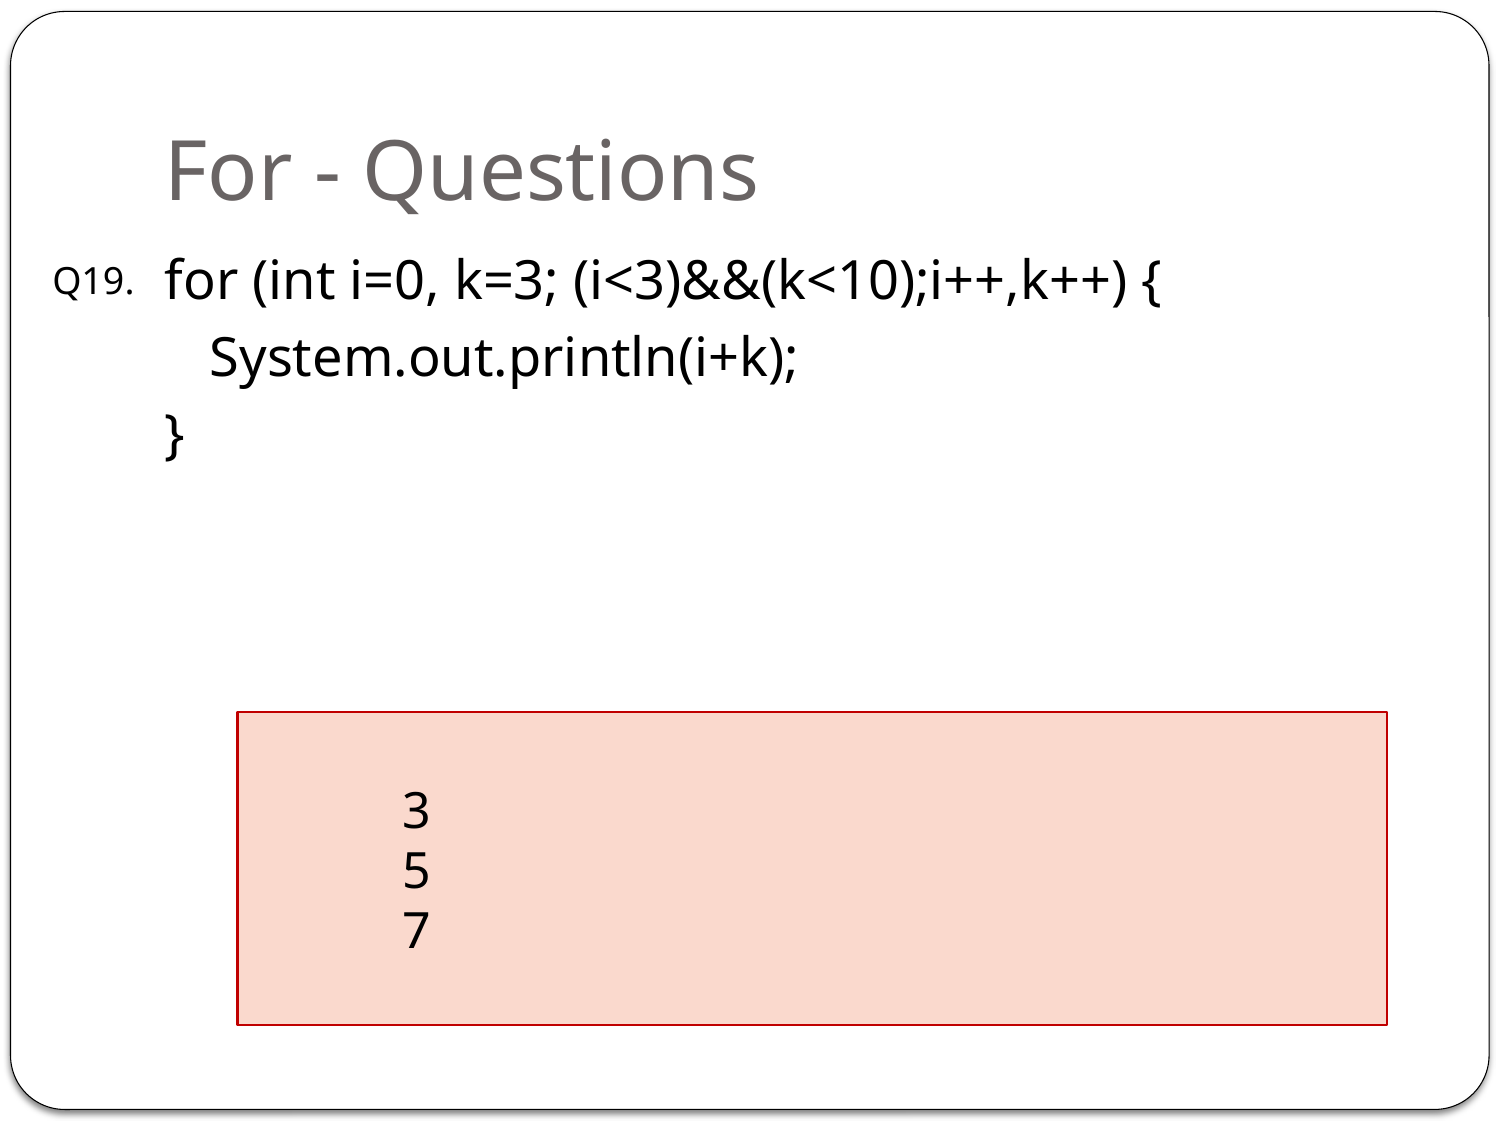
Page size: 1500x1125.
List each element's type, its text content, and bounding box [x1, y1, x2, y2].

list for (int i=0, k=3; (i<3)&&(k<10);i++,k++) { System.out.println(i+k); } [150, 237, 1425, 988]
title For - Questions [150, 45, 1425, 233]
text_box Q19. [37, 249, 163, 310]
text_box 3 5 7 [236, 711, 1388, 1026]
